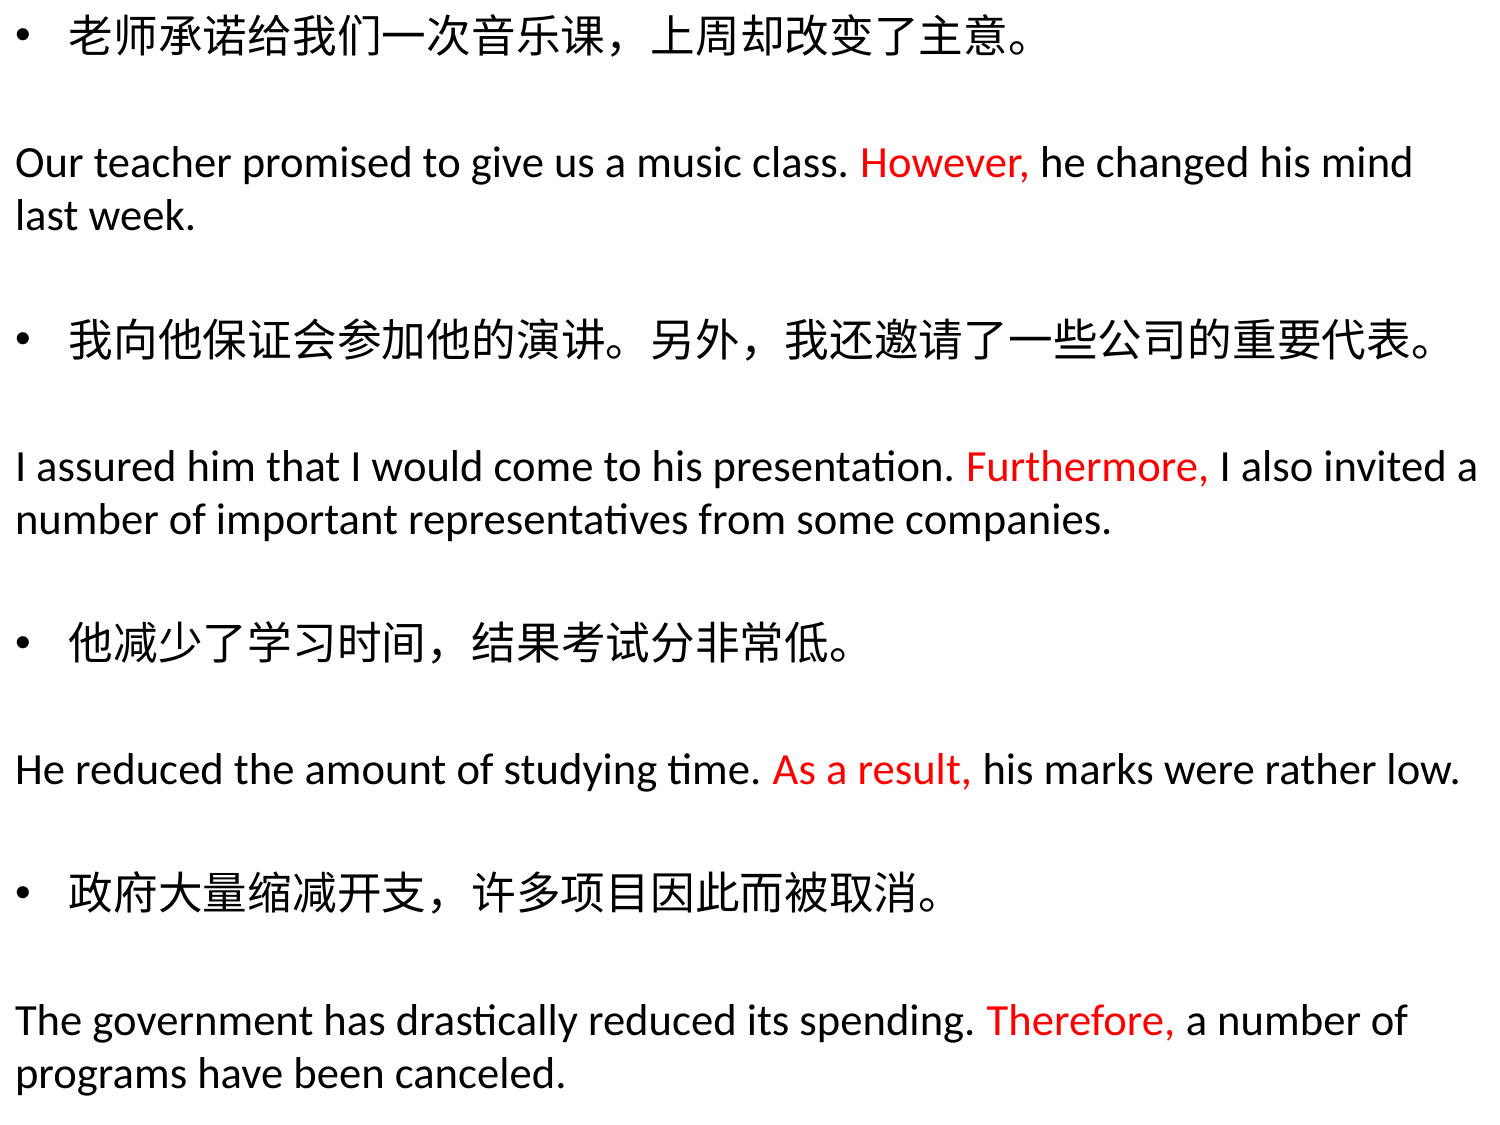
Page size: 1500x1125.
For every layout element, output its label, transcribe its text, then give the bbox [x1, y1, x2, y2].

list 老师承诺给我们一次音乐课，上周却改变了主意。 Our teacher promised to give us a music class. However, he changed his mind last week. 我向他保证会参加他的演讲。另外，我还邀请了一些公司的重要代表。 I assured him that I would come to his presentation. Furthermore, I also invited a number of important representatives from some companies. 他减少了学习时间，结果考试分非常低。 He reduced the amount of studying time. As a result, his marks were rather low. 政府大量缩减开支，许多项目因此而被取消。 The government has drastically reduced its spending. Therefore, a number of programs have been canceled. [0, 0, 1500, 1106]
